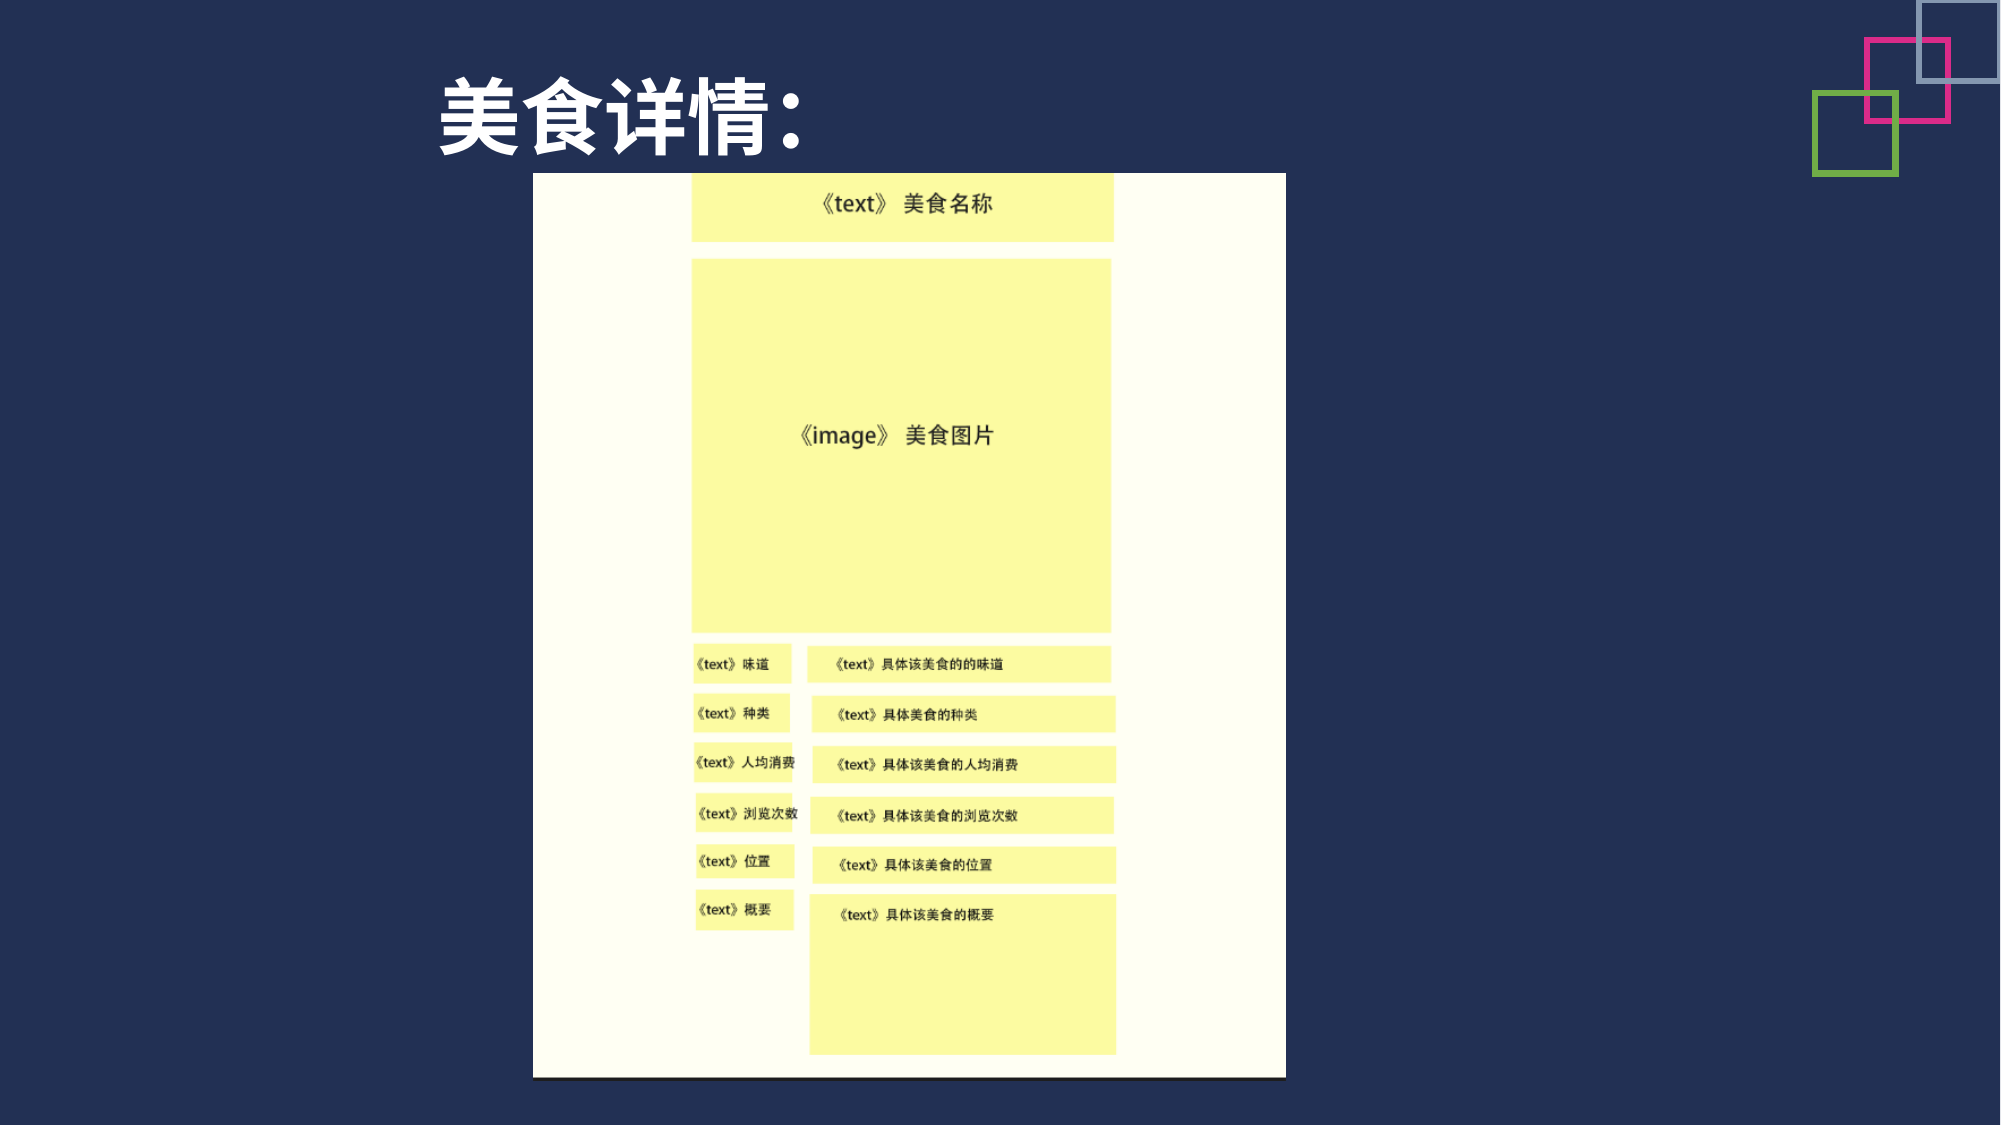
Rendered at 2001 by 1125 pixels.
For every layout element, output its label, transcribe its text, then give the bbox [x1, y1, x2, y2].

text_box 美食详情： [423, 57, 1457, 173]
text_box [1814, 0, 2000, 174]
picture [533, 173, 1286, 1081]
